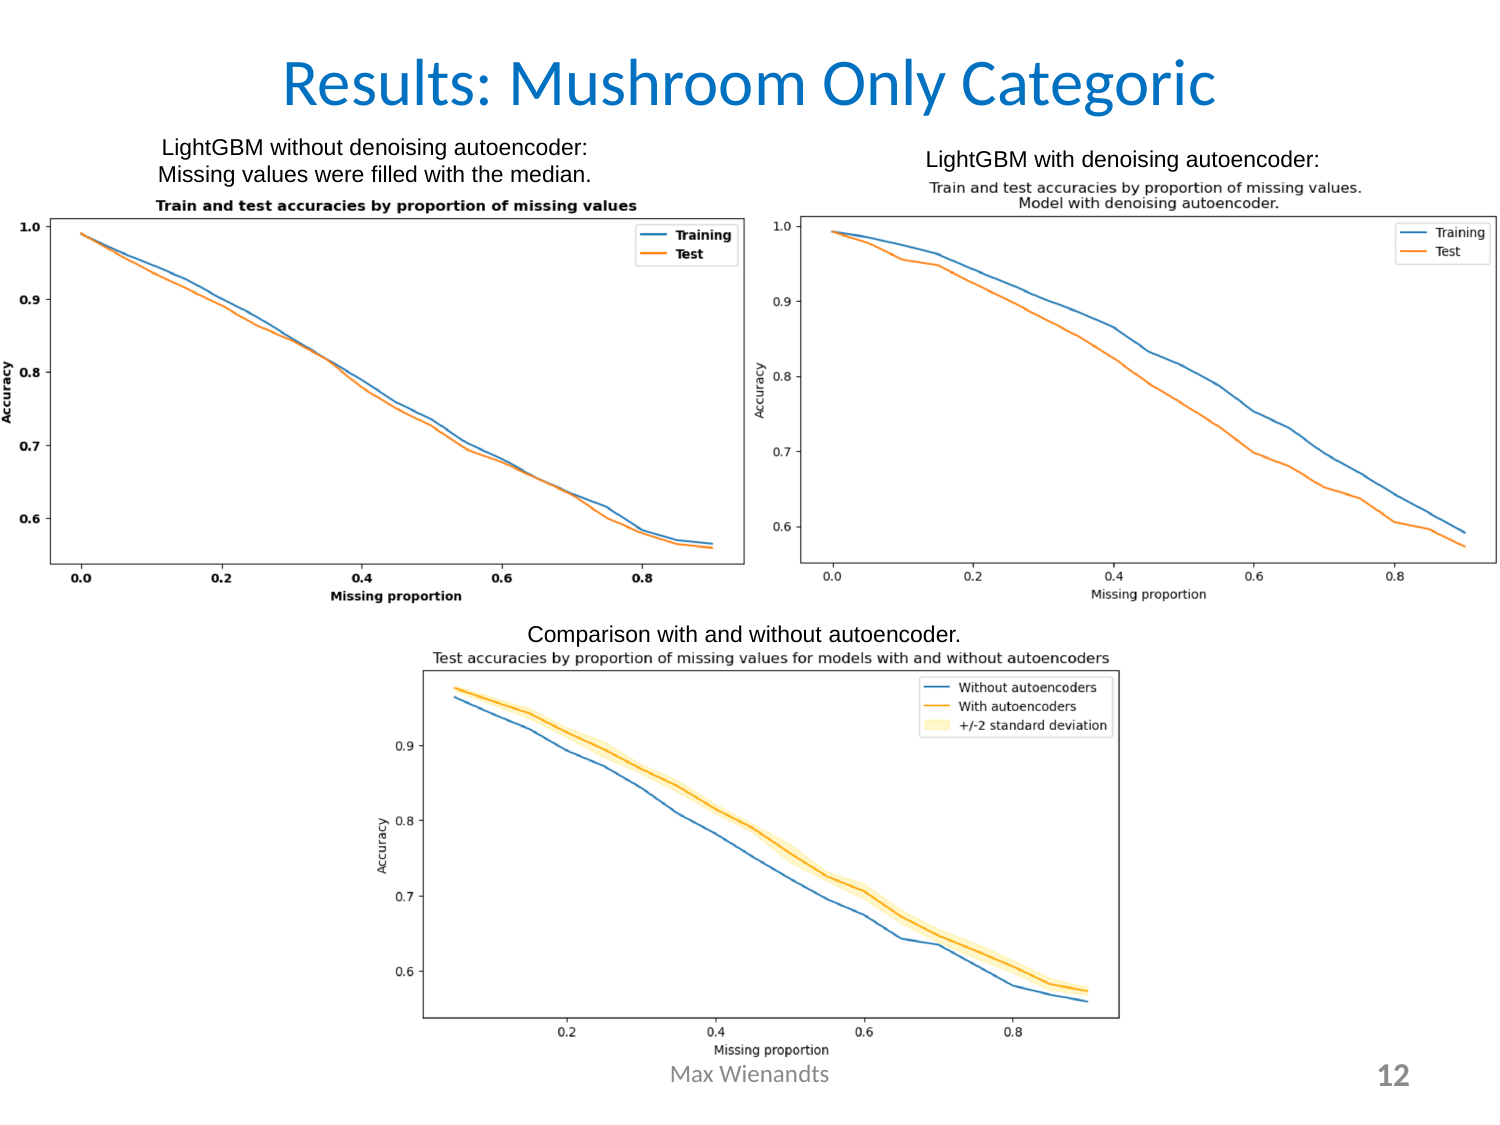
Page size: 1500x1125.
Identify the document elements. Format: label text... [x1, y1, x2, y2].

footer Max Wienandts [512, 1067, 988, 1103]
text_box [0, 124, 1500, 606]
title Results: Mushroom Only Categoric [75, 19, 1425, 123]
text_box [374, 612, 1126, 1059]
slide_number 12 [1074, 1042, 1425, 1103]
